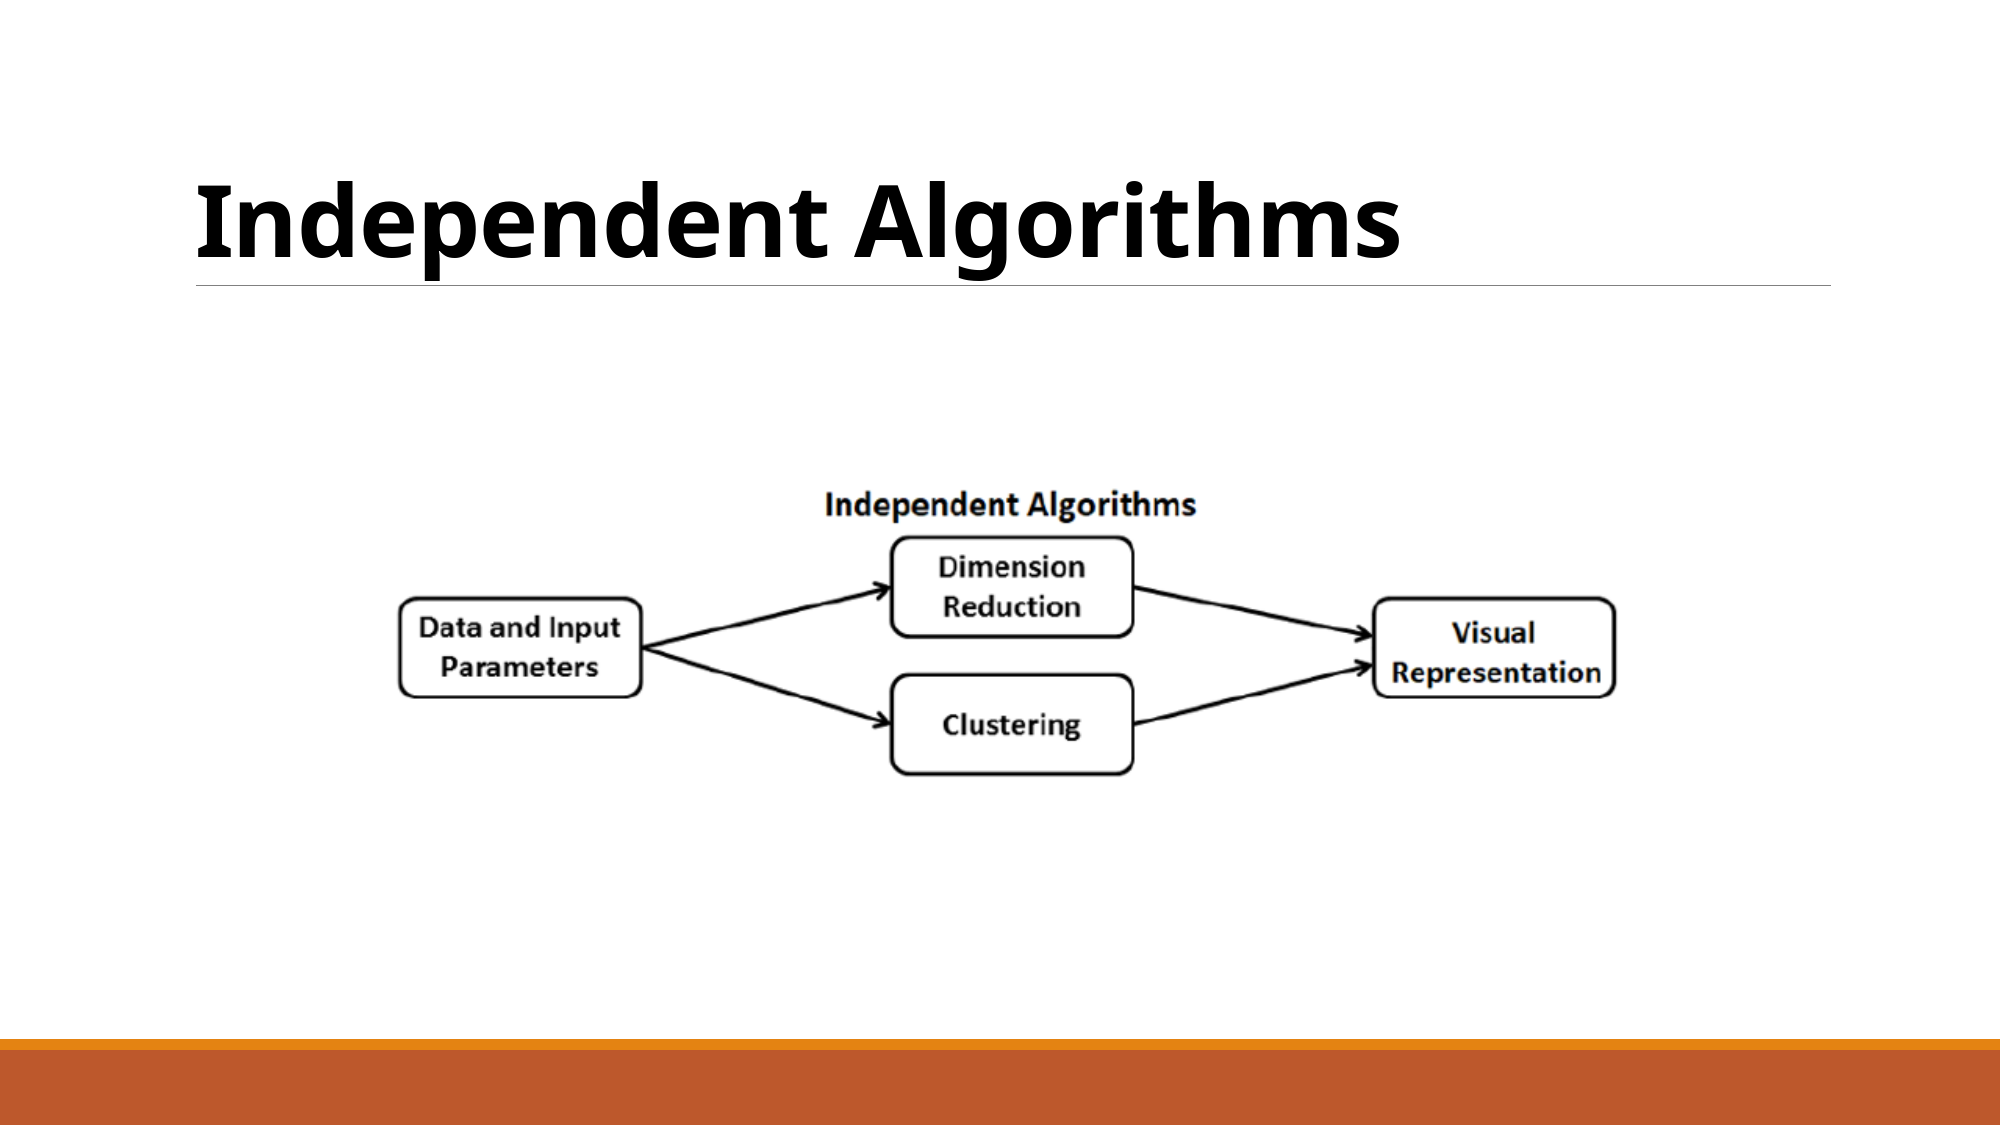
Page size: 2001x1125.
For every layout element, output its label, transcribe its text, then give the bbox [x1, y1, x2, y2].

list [388, 480, 1622, 785]
title Independent Algorithms [180, 47, 1830, 285]
